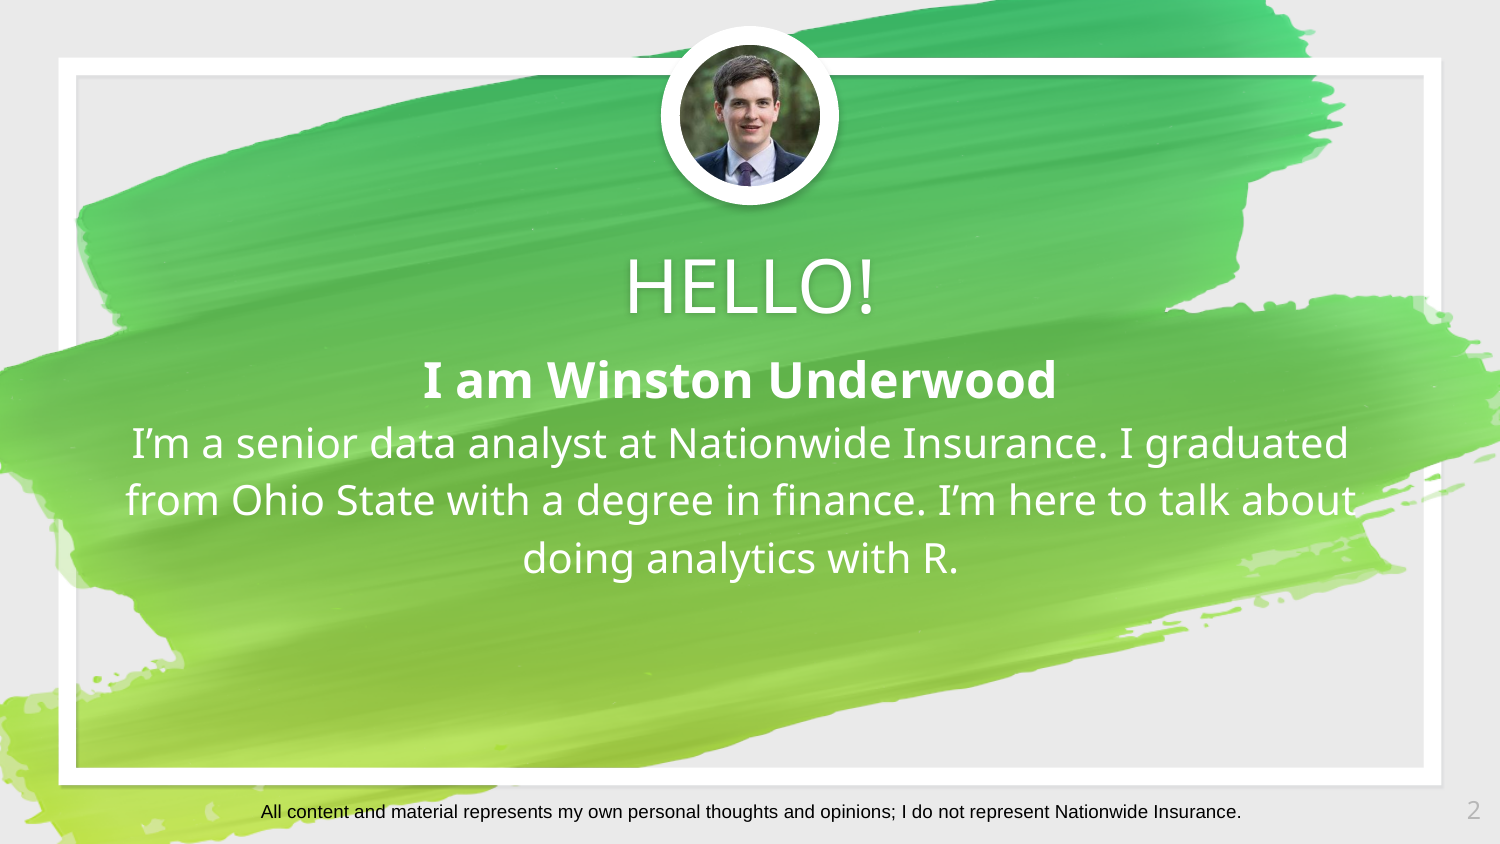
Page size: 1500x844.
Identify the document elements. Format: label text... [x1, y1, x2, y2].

title HELLO! [118, 188, 1382, 379]
text_box All content and material represents my own personal thoughts and opinions; I do not represent Nationwide Insurance. [61, 792, 1441, 830]
slide_number 2 [1391, 779, 1482, 844]
subtitle I am Winston Underwood I’m a senior data analyst at Nationwide Insurance. I graduated from Ohio State with a degree in finance. I’m here to talk about doing analytics with R. [118, 339, 1363, 555]
picture [0, 0, 1500, 844]
